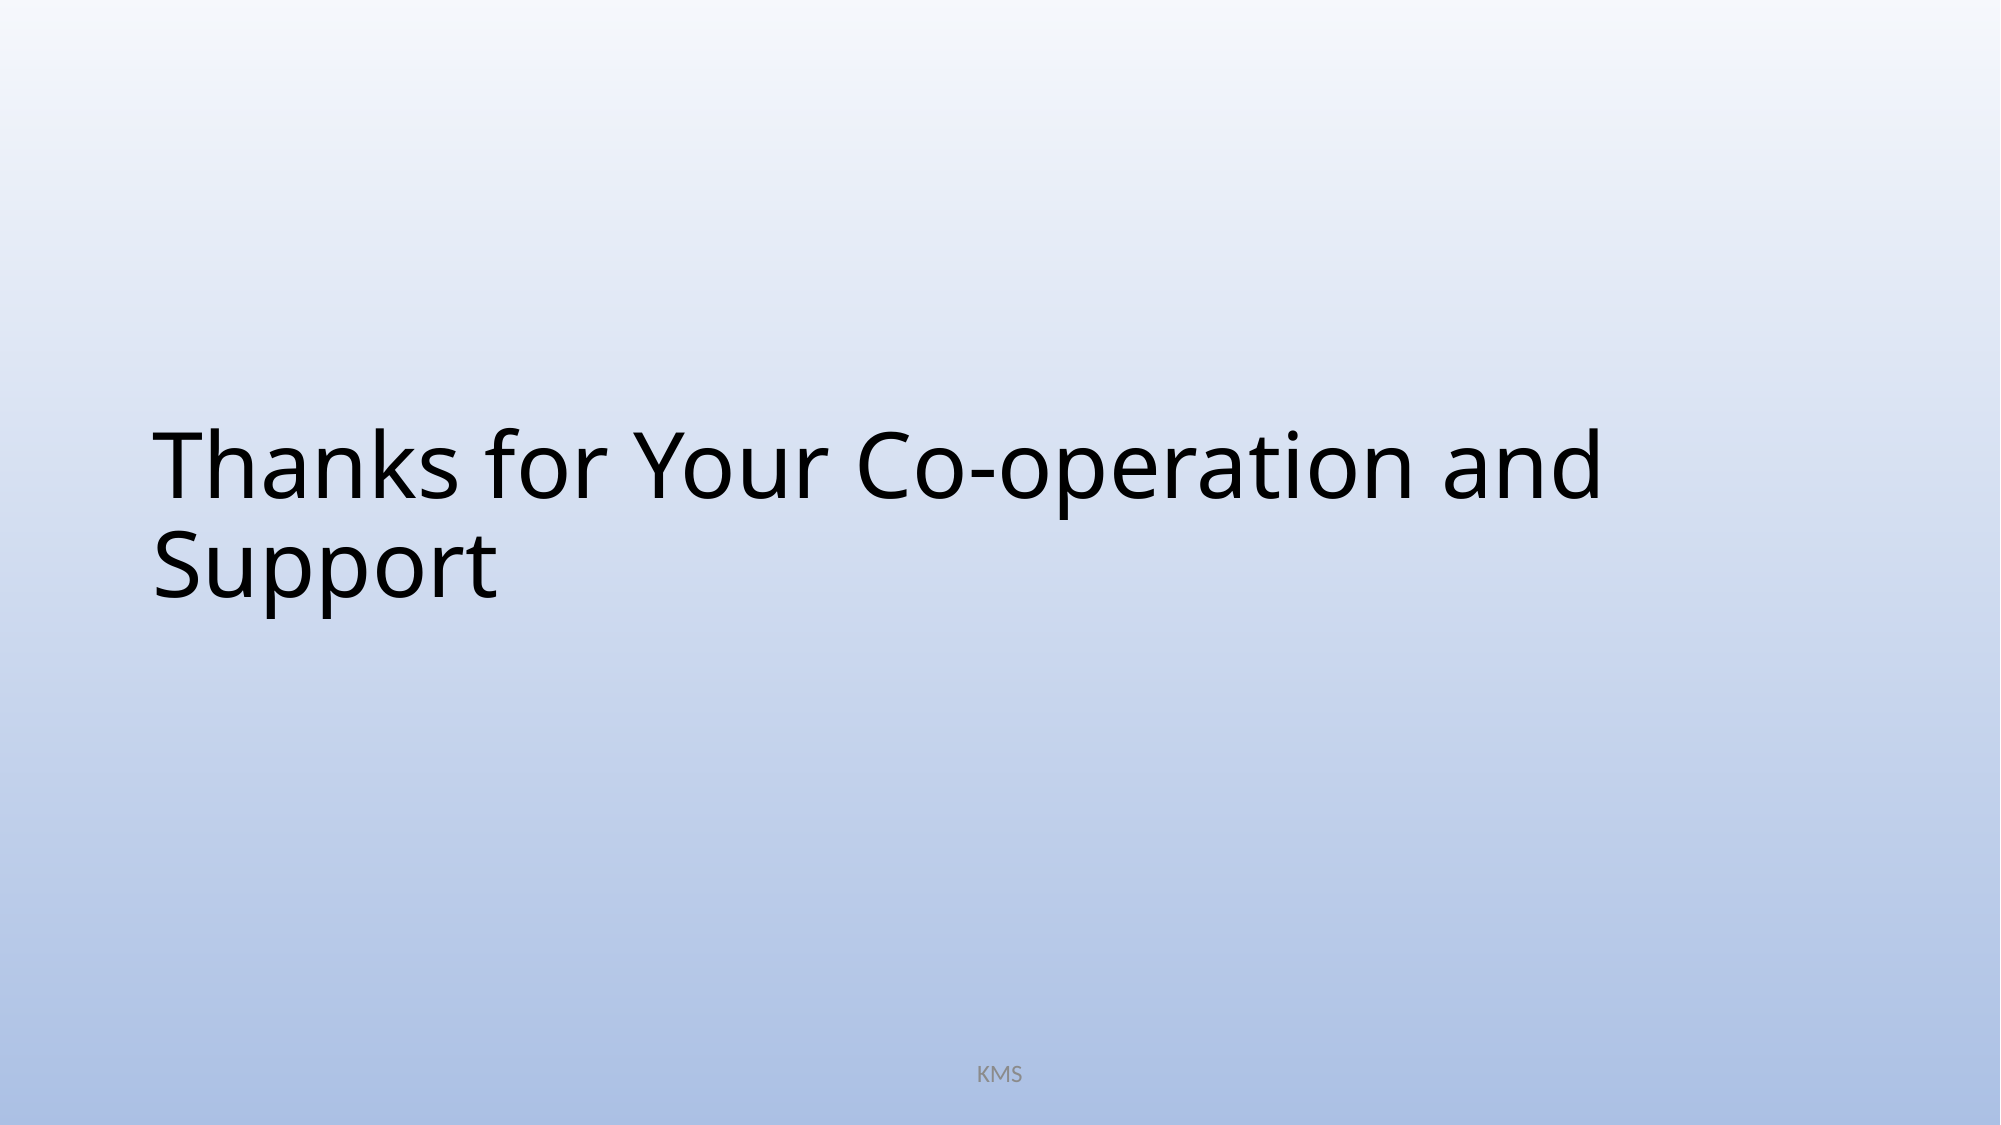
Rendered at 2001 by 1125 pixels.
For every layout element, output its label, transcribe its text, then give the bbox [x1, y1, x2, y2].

footer KMS [662, 1042, 1338, 1103]
title Thanks for Your Co-operation and Support [137, 409, 1863, 628]
